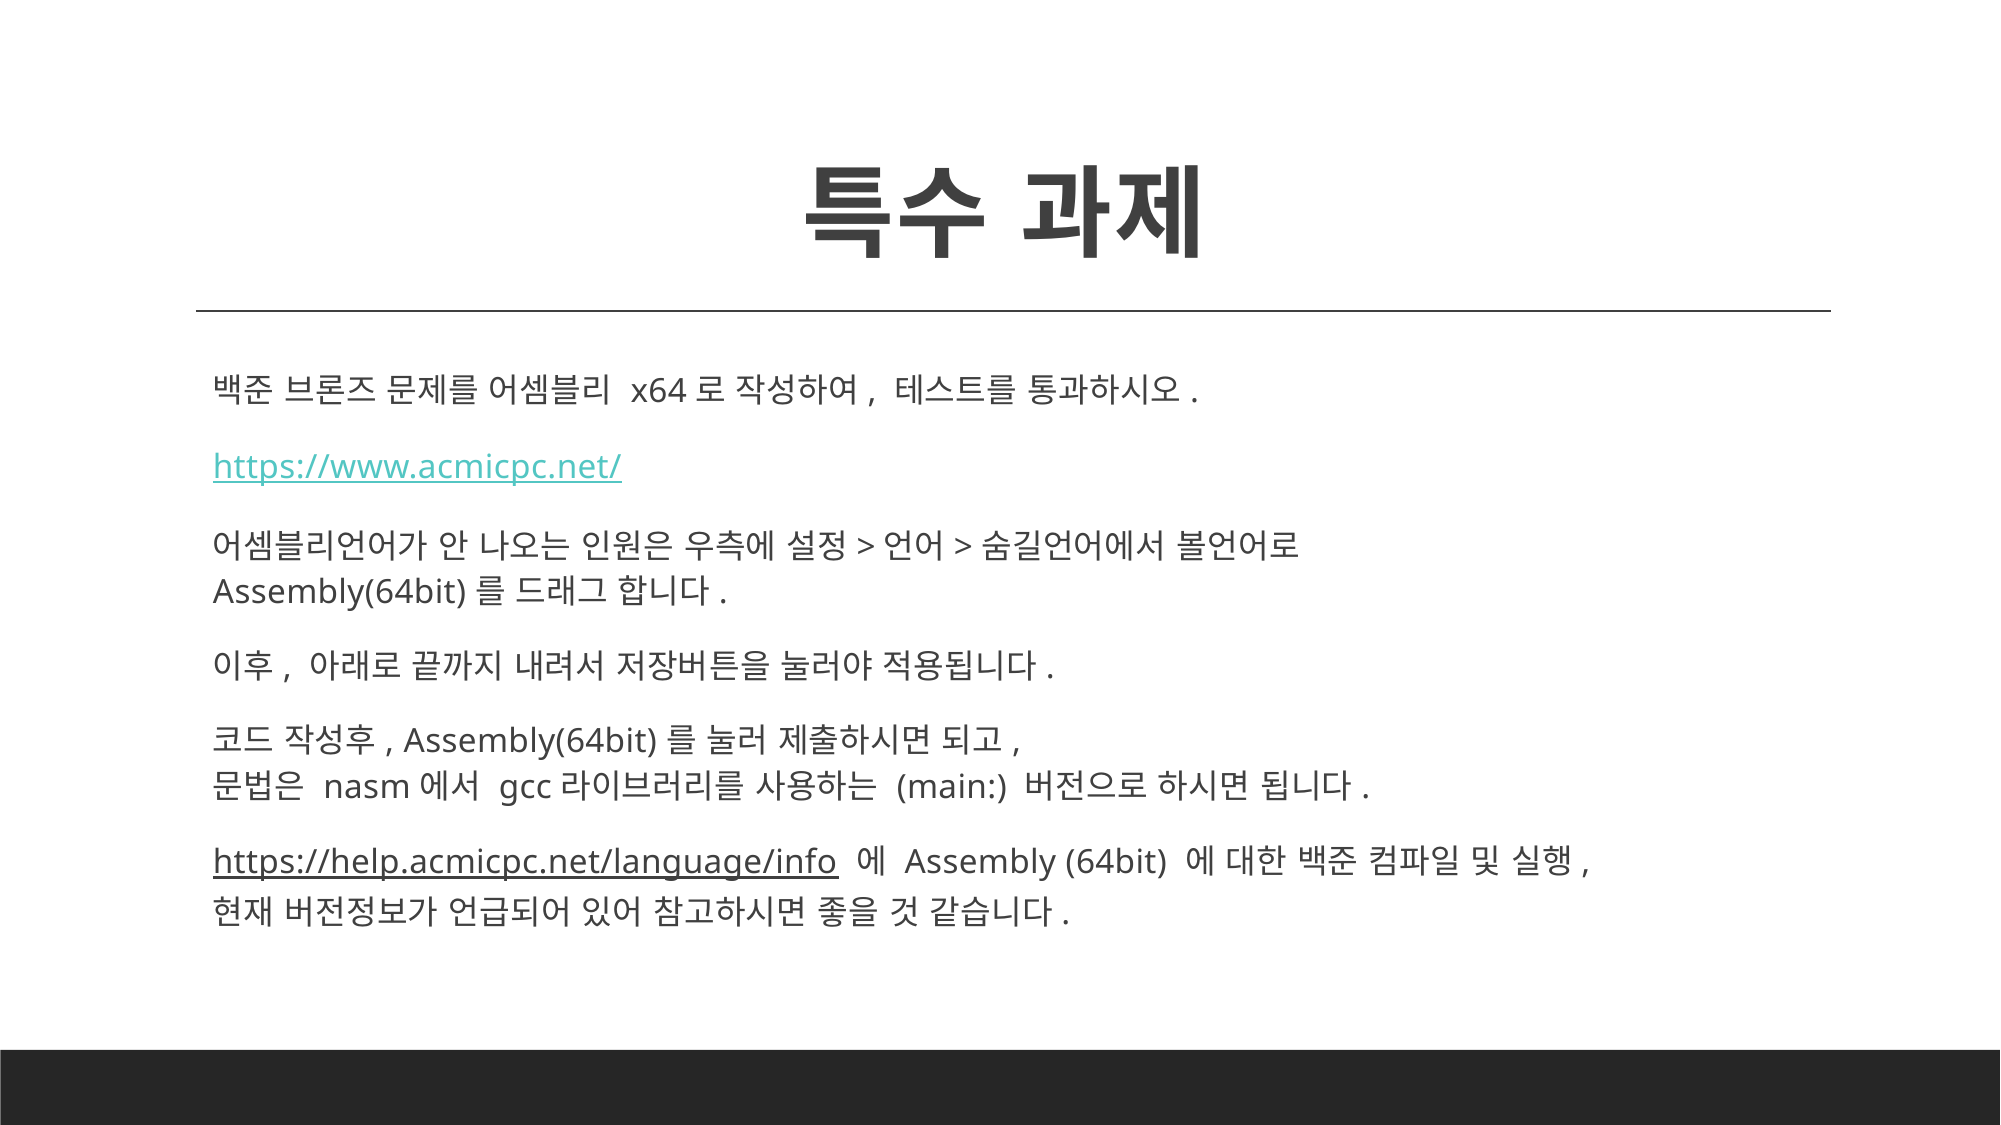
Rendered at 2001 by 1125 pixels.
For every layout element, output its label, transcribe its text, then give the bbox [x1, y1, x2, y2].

title 특수 과제 [180, 47, 1830, 285]
list 백준 브론즈 문제를 어셈블리 x64로 작성하여, 테스트를 통과하시오. https://www.acmicpc.net/ 어셈블리언어가 안 나오는 인원은 우측에 설정>언어>숨길언어에서 볼언어로 Assembly(64bit)를 드래그 합니다. 이후, 아래로 끝까지 내려서 저장버튼을 눌러야 적용됩니다. 코드 작성후, Assembly(64bit)를 눌러 제출하시면 되고, 문법은 nasm에서 gcc라이브러리를 사용하는 (main:) 버전으로 하시면 됩니다. https://help.acmicpc.net/language/info 에 Assembly (64bit) 에 대한 백준 컴파일 및 실행, 현재 버전정보가 언급되어 있어 참고하시면 좋을 것 같습니다. [180, 345, 1830, 963]
